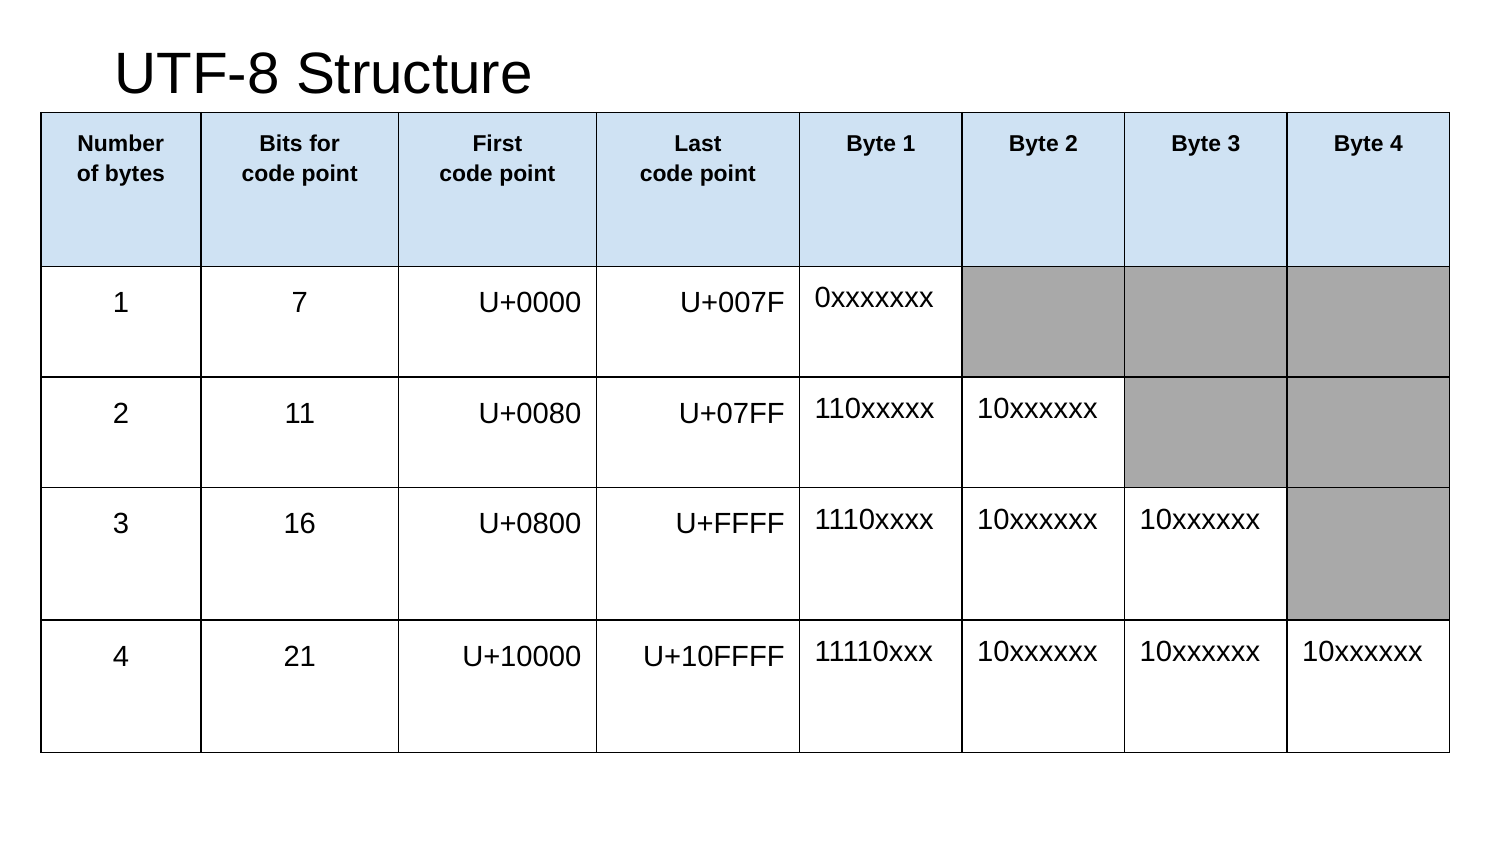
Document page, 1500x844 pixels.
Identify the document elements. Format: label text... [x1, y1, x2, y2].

table_cell U+10000 [399, 621, 596, 752]
table_cell U+0080 [399, 378, 596, 487]
table_header Byte 2 [963, 113, 1124, 266]
table_cell 3 [42, 488, 200, 619]
table_cell 10xxxxxx [963, 378, 1124, 487]
table_header Byte 4 [1288, 113, 1449, 266]
table_cell [1125, 378, 1286, 487]
table_header First code point [399, 113, 596, 266]
table_cell 16 [202, 488, 398, 619]
table_cell 10xxxxxx [963, 488, 1124, 619]
table_cell U+07FF [597, 378, 799, 487]
table_cell 21 [202, 621, 398, 752]
table_cell 110xxxxx [800, 378, 961, 487]
table_cell U+0800 [399, 488, 596, 619]
table_cell [1288, 378, 1449, 487]
table_cell [1288, 488, 1449, 619]
table_header Bits for code point [202, 113, 398, 266]
table_cell 7 [202, 267, 398, 376]
table_cell [1288, 267, 1449, 376]
table_cell U+0000 [399, 267, 596, 376]
table_cell U+FFFF [597, 488, 799, 619]
table_header Byte 1 [800, 113, 961, 266]
table_cell 0xxxxxxx [800, 267, 961, 376]
table_header Byte 3 [1125, 113, 1286, 266]
table_cell 1 [42, 267, 200, 376]
table_header Number of bytes [42, 113, 200, 266]
table_cell [963, 267, 1124, 376]
table_cell 11 [202, 378, 398, 487]
table_cell 2 [42, 378, 200, 487]
table_cell 10xxxxxx [1125, 621, 1286, 752]
table_cell 4 [42, 621, 200, 752]
table_cell 11110xxx [800, 621, 961, 752]
table_cell 10xxxxxx [1125, 488, 1286, 619]
table_cell 10xxxxxx [1288, 621, 1449, 752]
table_cell 1110xxxx [800, 488, 961, 619]
table_cell U+10FFFF [597, 621, 799, 752]
table_cell 10xxxxxx [963, 621, 1124, 752]
title UTF-8 Structure [99, 28, 1450, 112]
table_cell U+007F [597, 267, 799, 376]
table_cell [1125, 267, 1286, 376]
table_header Last code point [597, 113, 799, 266]
